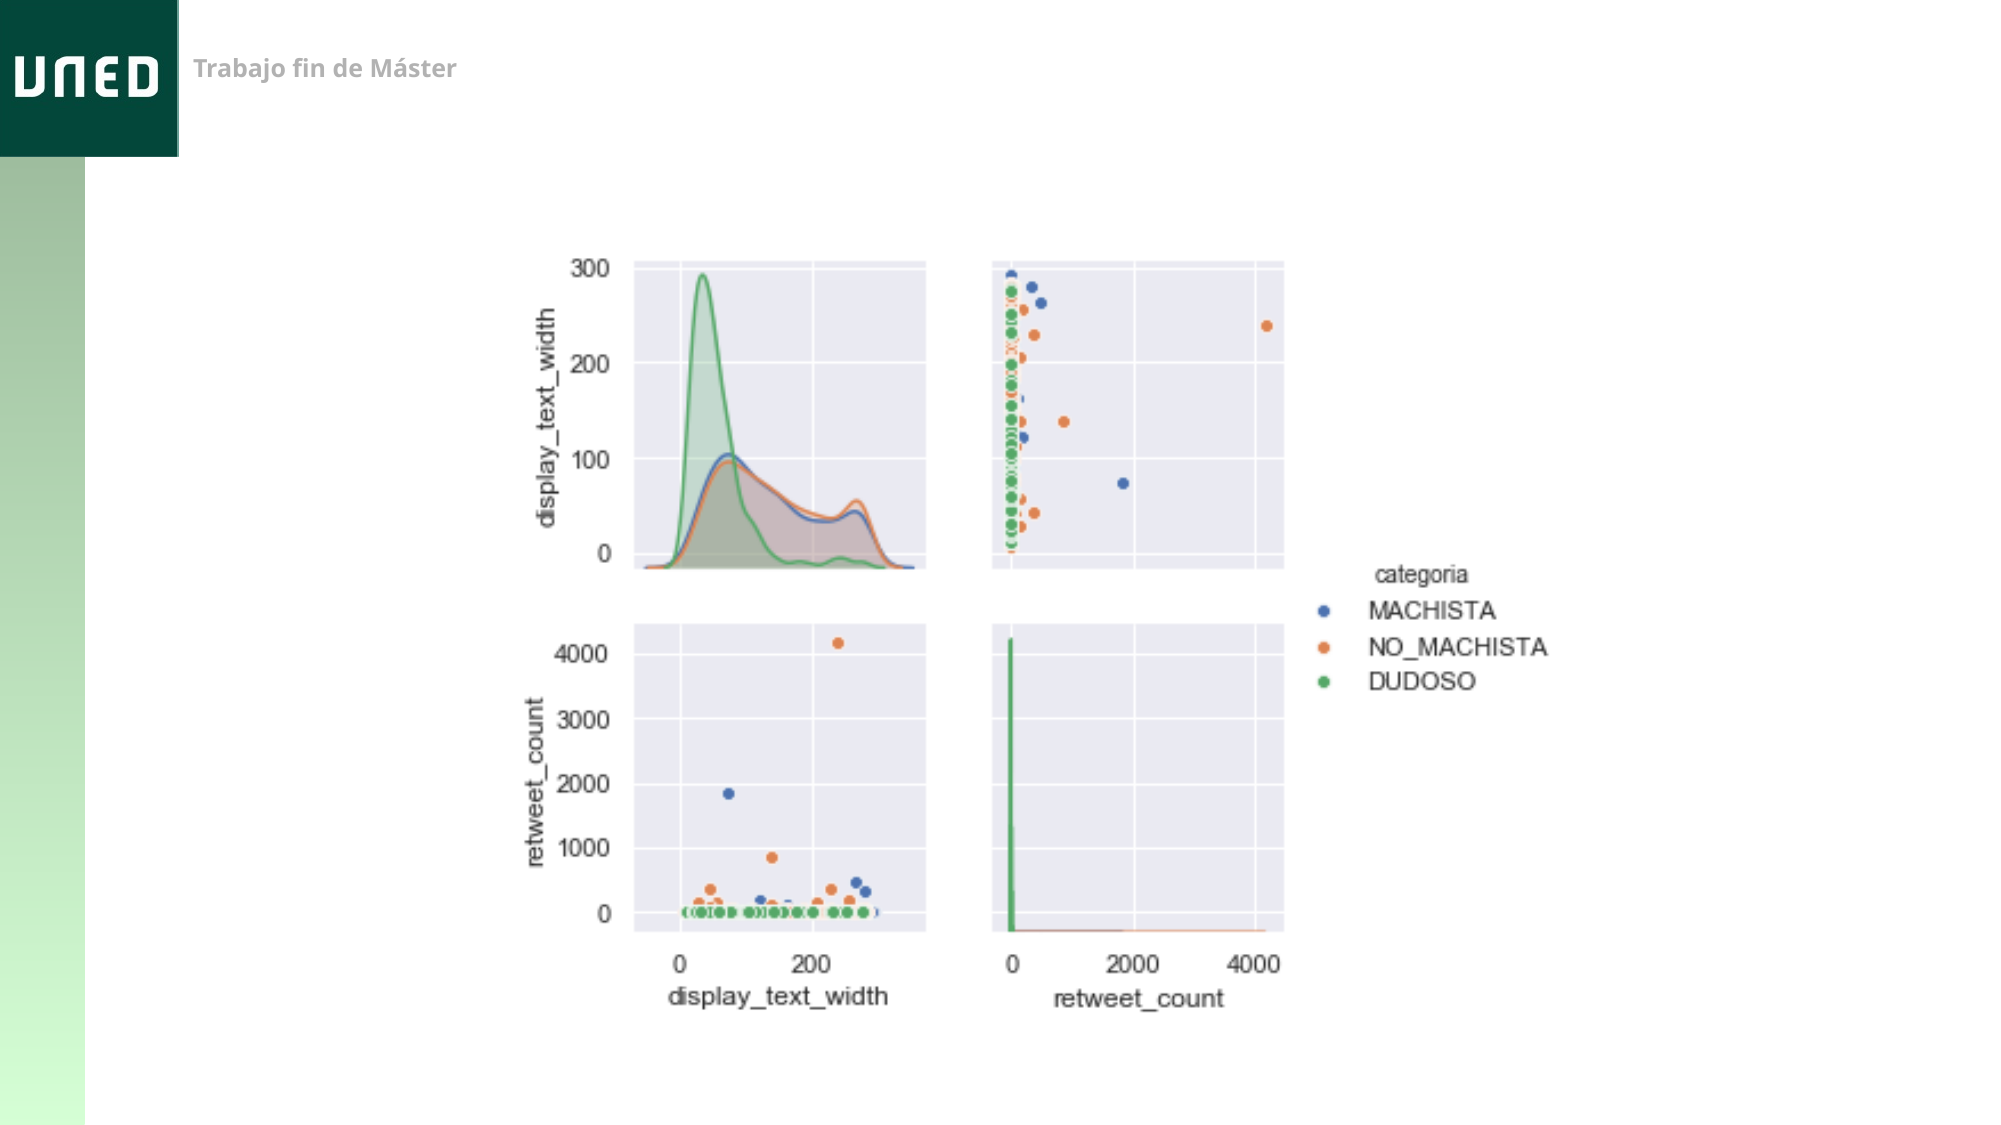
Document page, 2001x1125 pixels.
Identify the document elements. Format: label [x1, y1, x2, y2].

list [507, 232, 1572, 1026]
picture [0, 0, 179, 157]
